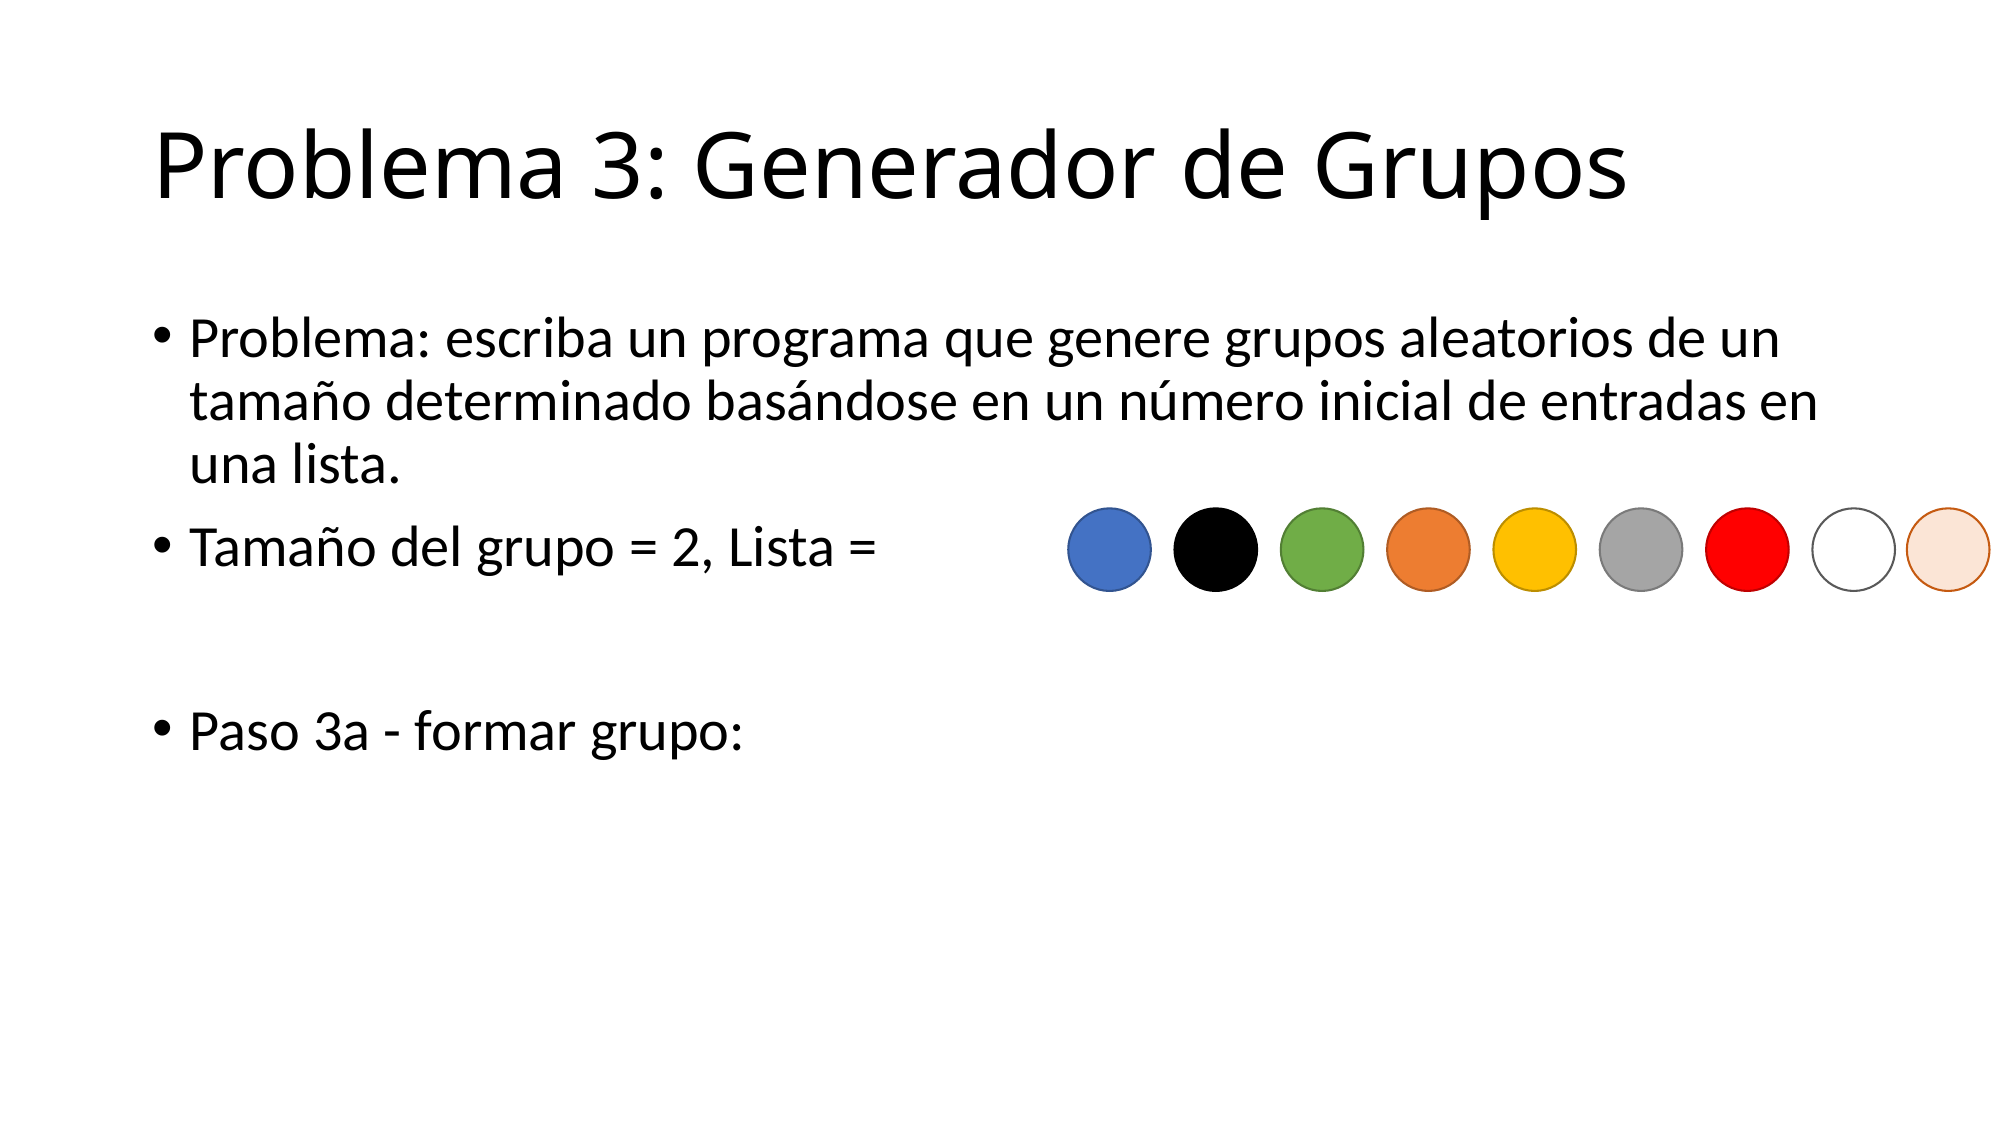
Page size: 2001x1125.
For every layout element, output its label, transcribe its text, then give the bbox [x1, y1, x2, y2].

text_box [1067, 507, 1152, 593]
text_box [1386, 507, 1471, 593]
text_box [1905, 507, 1991, 593]
text_box [1492, 507, 1578, 593]
text_box [1598, 507, 1684, 593]
text_box [1173, 507, 1259, 593]
text_box [1811, 507, 1897, 593]
text_box [1279, 507, 1365, 593]
list Problema: escriba un programa que genere grupos aleatorios de un tamaño determinado basándose en un número inicial de entradas en una lista. Tamaño del grupo = 2, Lista = Paso 3a - formar grupo: [137, 299, 1863, 1014]
text_box [1705, 507, 1790, 593]
title Problema 3: Generador de Grupos [137, 59, 1863, 278]
